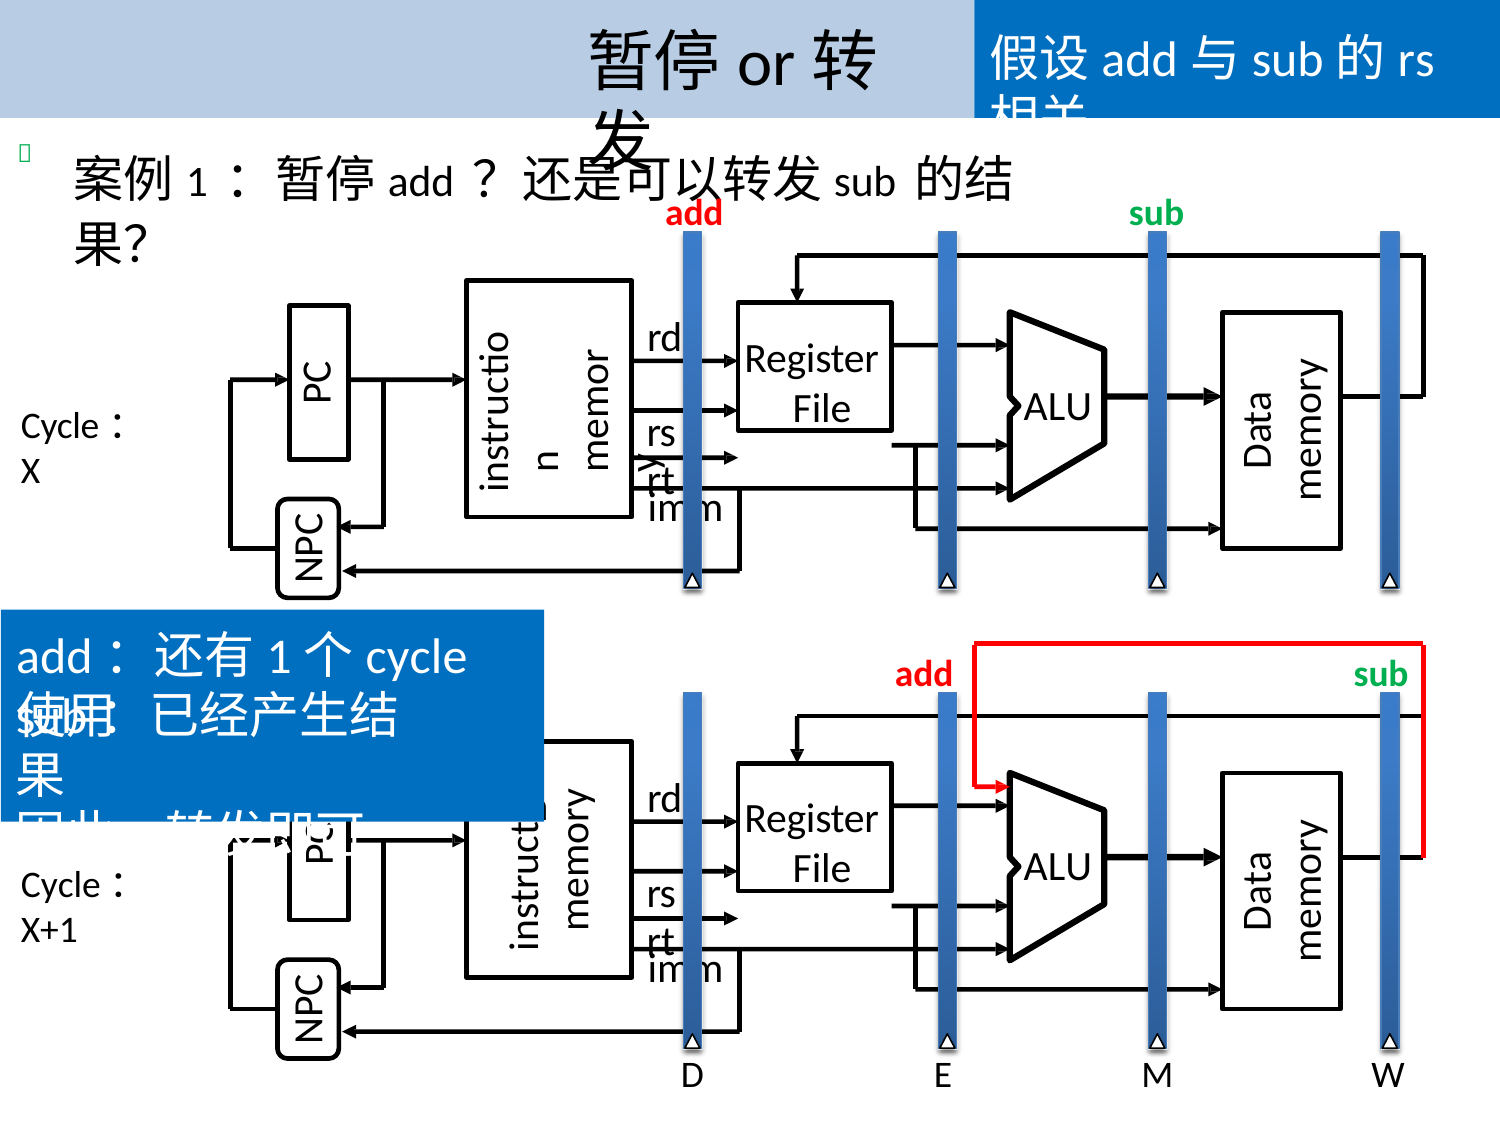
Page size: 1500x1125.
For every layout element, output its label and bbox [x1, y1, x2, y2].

text_box [18, 401, 160, 492]
text_box [0, 0, 1500, 600]
text_box [0, 609, 1436, 1108]
table_header [660, 1062, 1425, 1099]
title [585, 18, 916, 122]
text_box [15, 137, 42, 168]
